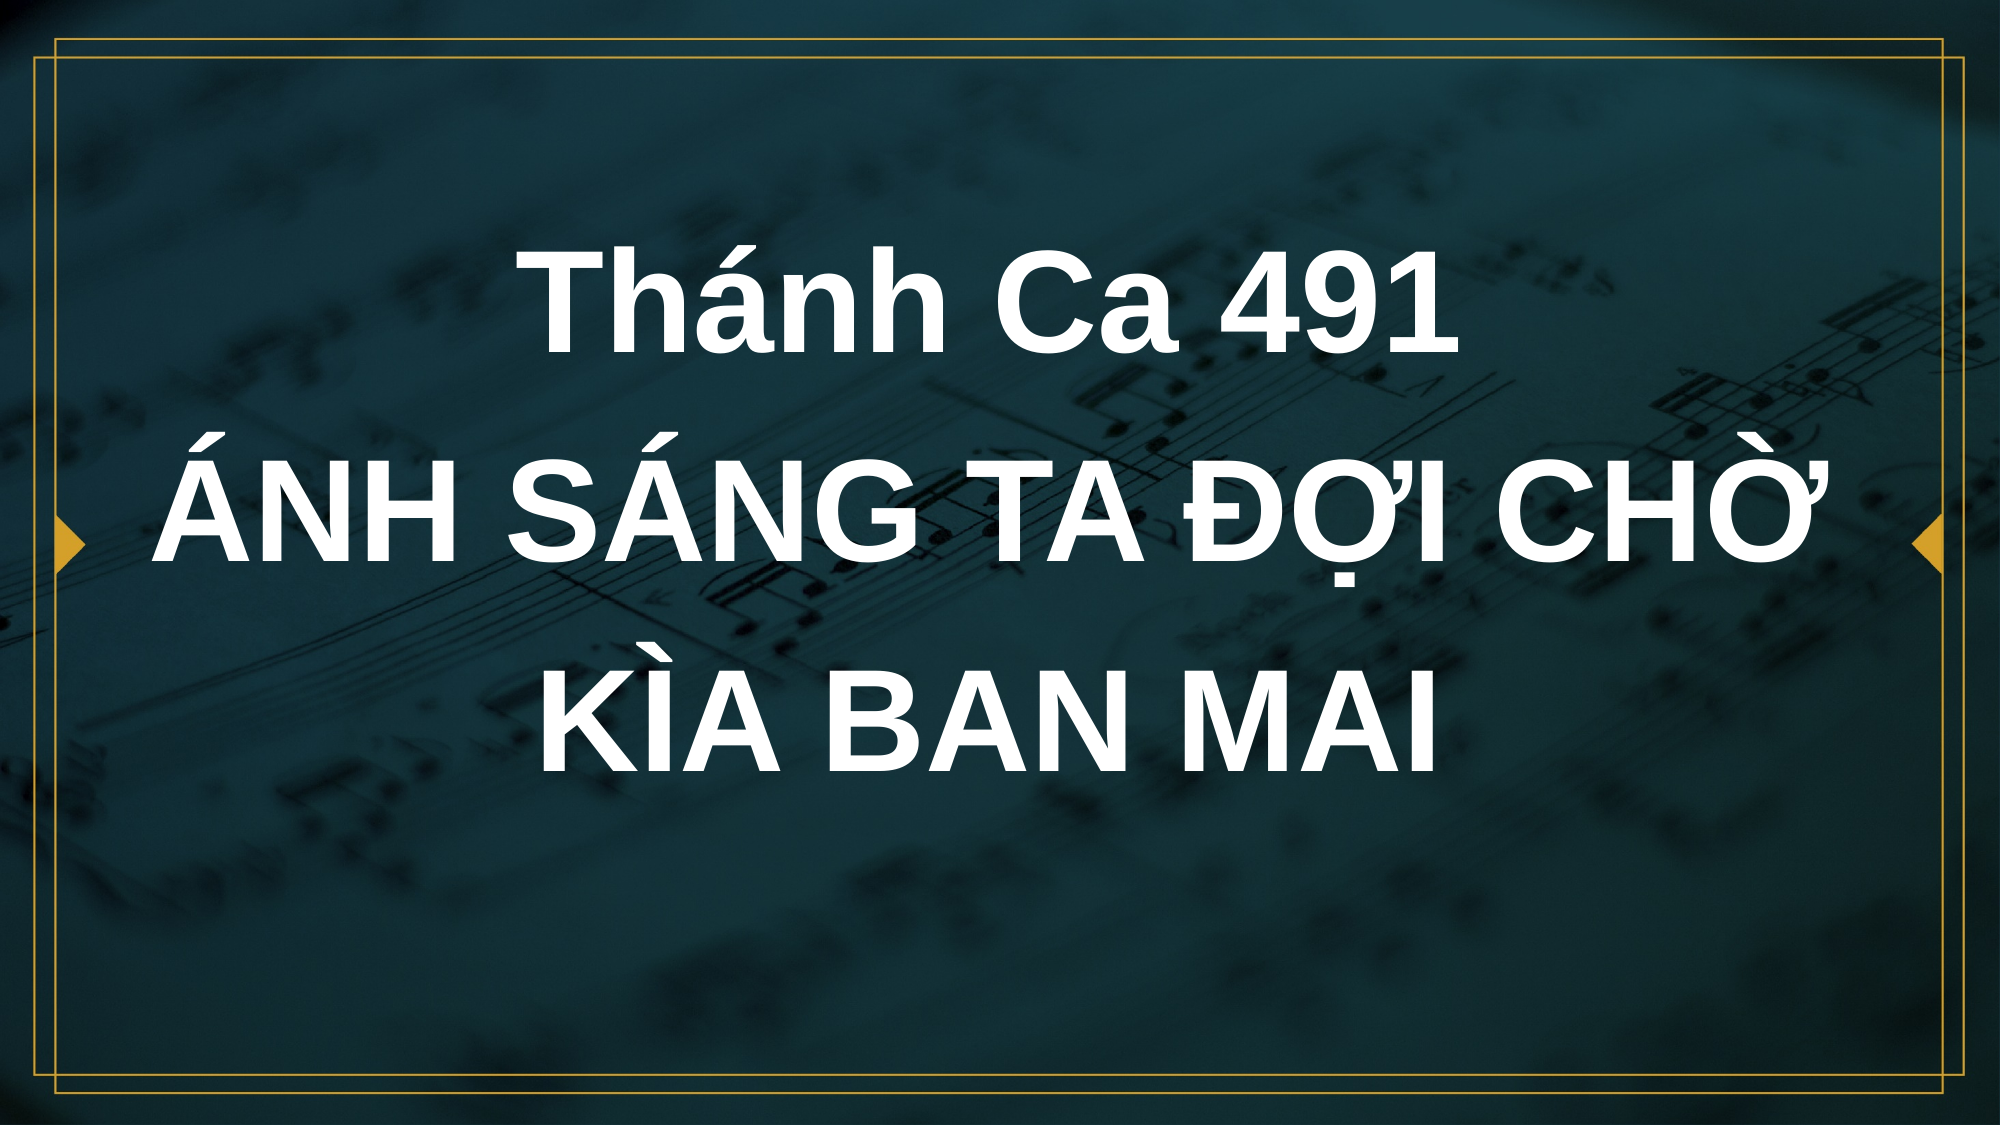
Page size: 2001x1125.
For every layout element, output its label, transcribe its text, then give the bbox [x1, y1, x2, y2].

picture [0, 0, 2000, 1125]
title Thánh Ca 491 ÁNH SÁNG TA ĐỢI CHỜ KÌA BAN MAI [103, 151, 1875, 821]
